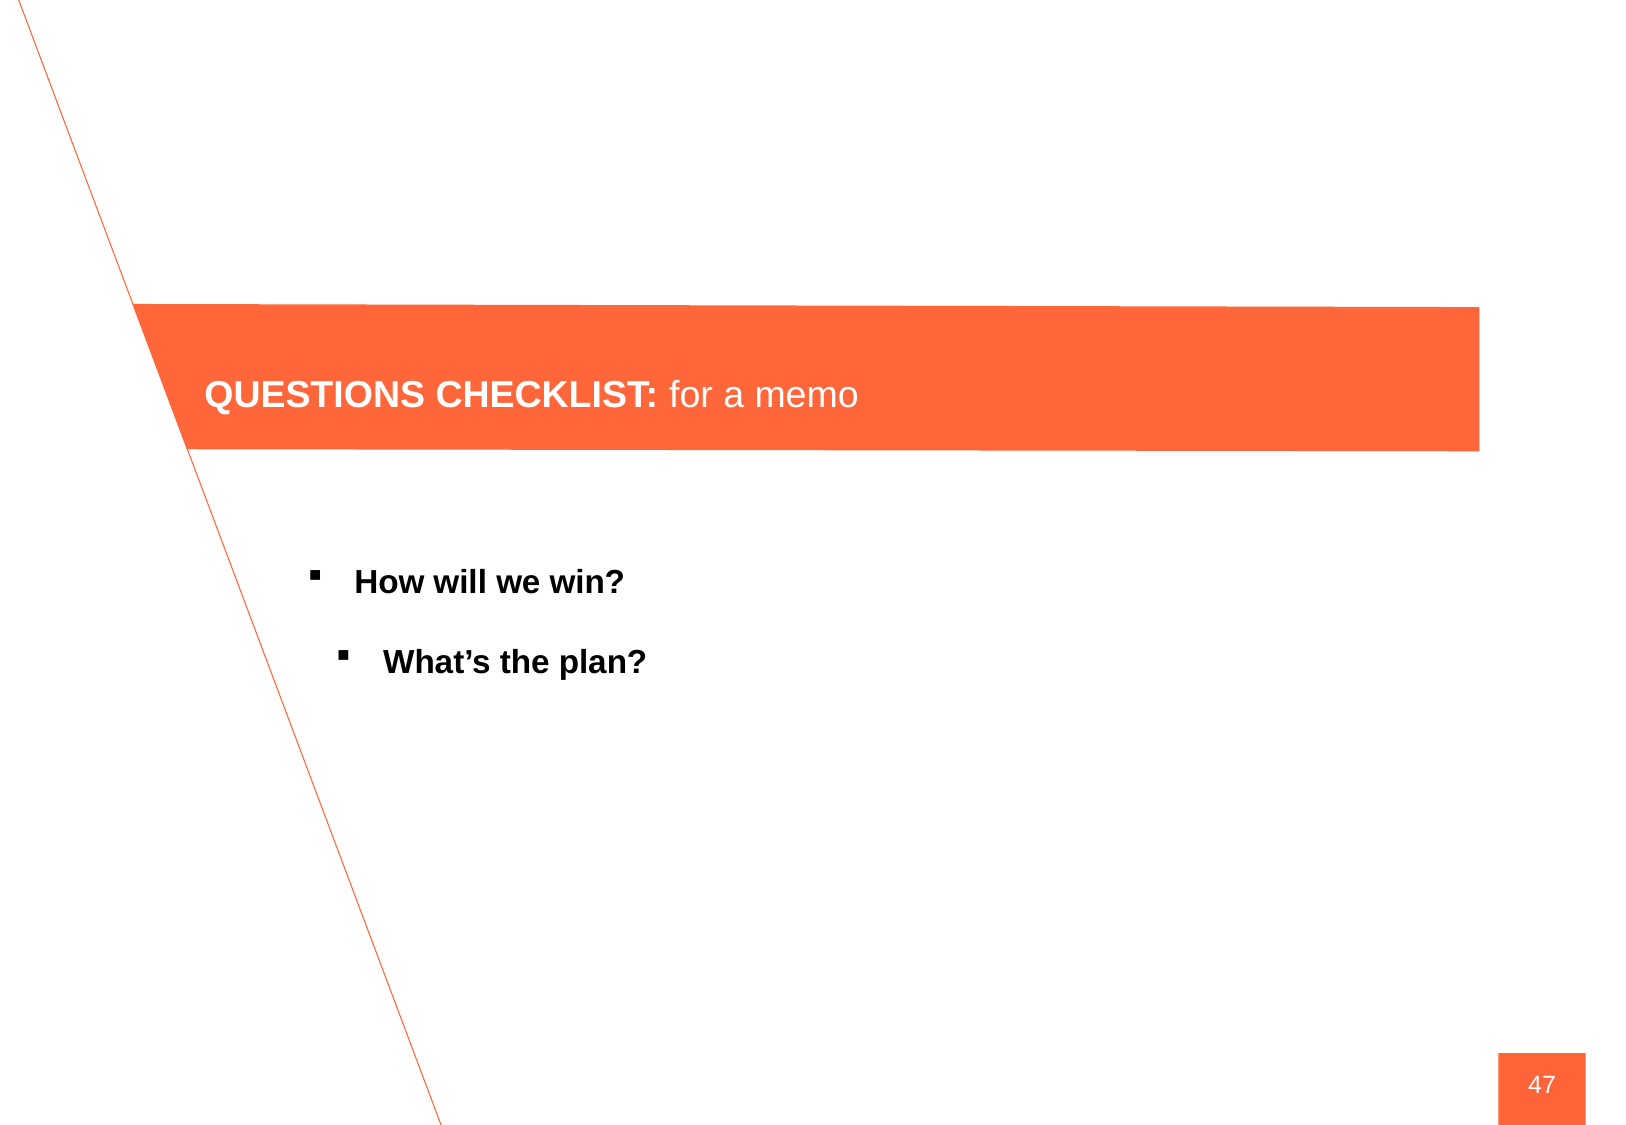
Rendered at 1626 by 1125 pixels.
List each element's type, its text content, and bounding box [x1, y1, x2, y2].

text_box [1176, 423, 1481, 453]
text_box QUESTIONS CHECKLIST: for a memo [442, 348, 1521, 423]
text_box [442, 303, 1481, 348]
text_box How will we win? What’s the plan? [442, 552, 1625, 688]
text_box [18, 0, 442, 1125]
text_box [442, 423, 1176, 552]
